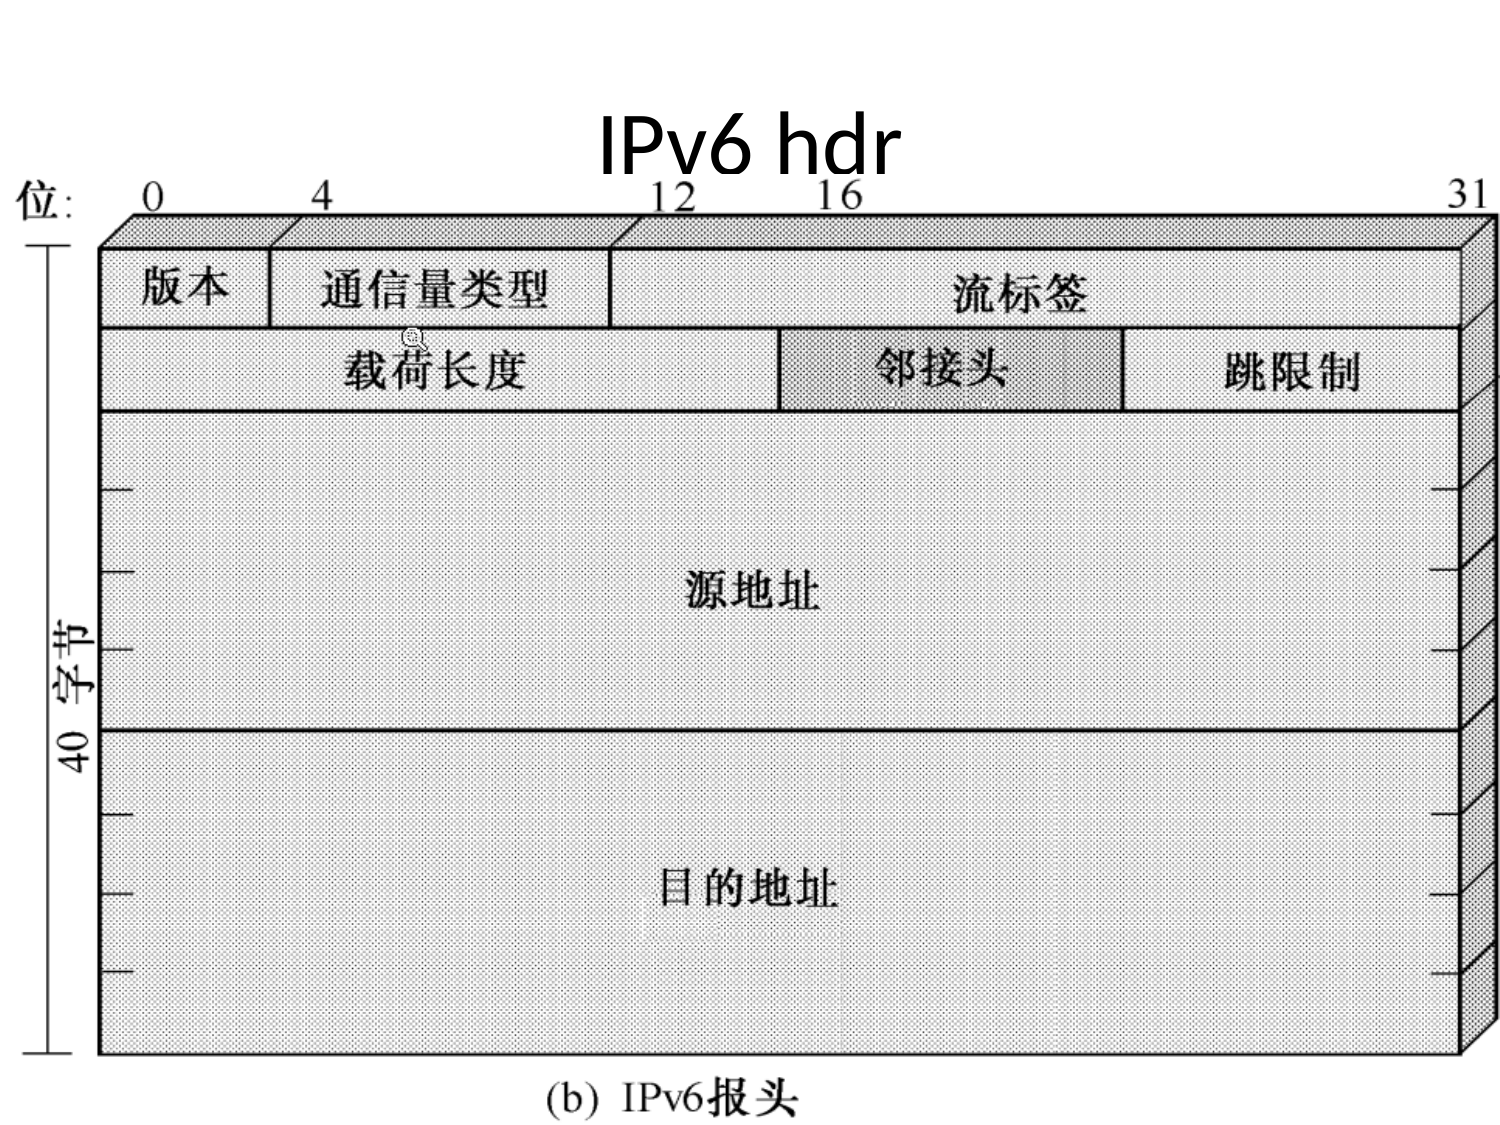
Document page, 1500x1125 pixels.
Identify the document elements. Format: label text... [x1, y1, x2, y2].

list +-+-+-+-+-+-+-+-+-+-+-+-+-+-+-+-+-+-+-+-+-+-+-+-+-+-+-+-+-+-+-+-+ |Version| Traffic Class | Flow Label | +-+-+-+-+-+-+-+-+-+-+-+-+-+-+-+-+-+-+-+-+-+-+-+-+-+-+-+-+-+-+-+-+ | Payload Length | Next Header | Hop Limit | +-+-+-+-+-+-+-+-+-+-+-+-+-+-+-+-+-+-+-+-+-+-+-+-+-+-+-+-+-+-+-+-+ | | + + | | + Source Address + | | + + | | +-+-+-+-+-+-+-+-+-+-+-+-+-+-+-+-+-+-+-+-+-+-+-+-+-+-+-+-+-+-+-+-+ | | + + | | + Destination Address + | | + + | | +-+-+-+-+-+-+-+-+-+-+-+-+-+-+-+-+-+-+-+-+-+-+-+-+-+-+-+-+-+-+-+-+ [0, 162, 1500, 174]
title IPv6 hdr [75, 45, 1425, 162]
picture [0, 174, 1500, 1125]
